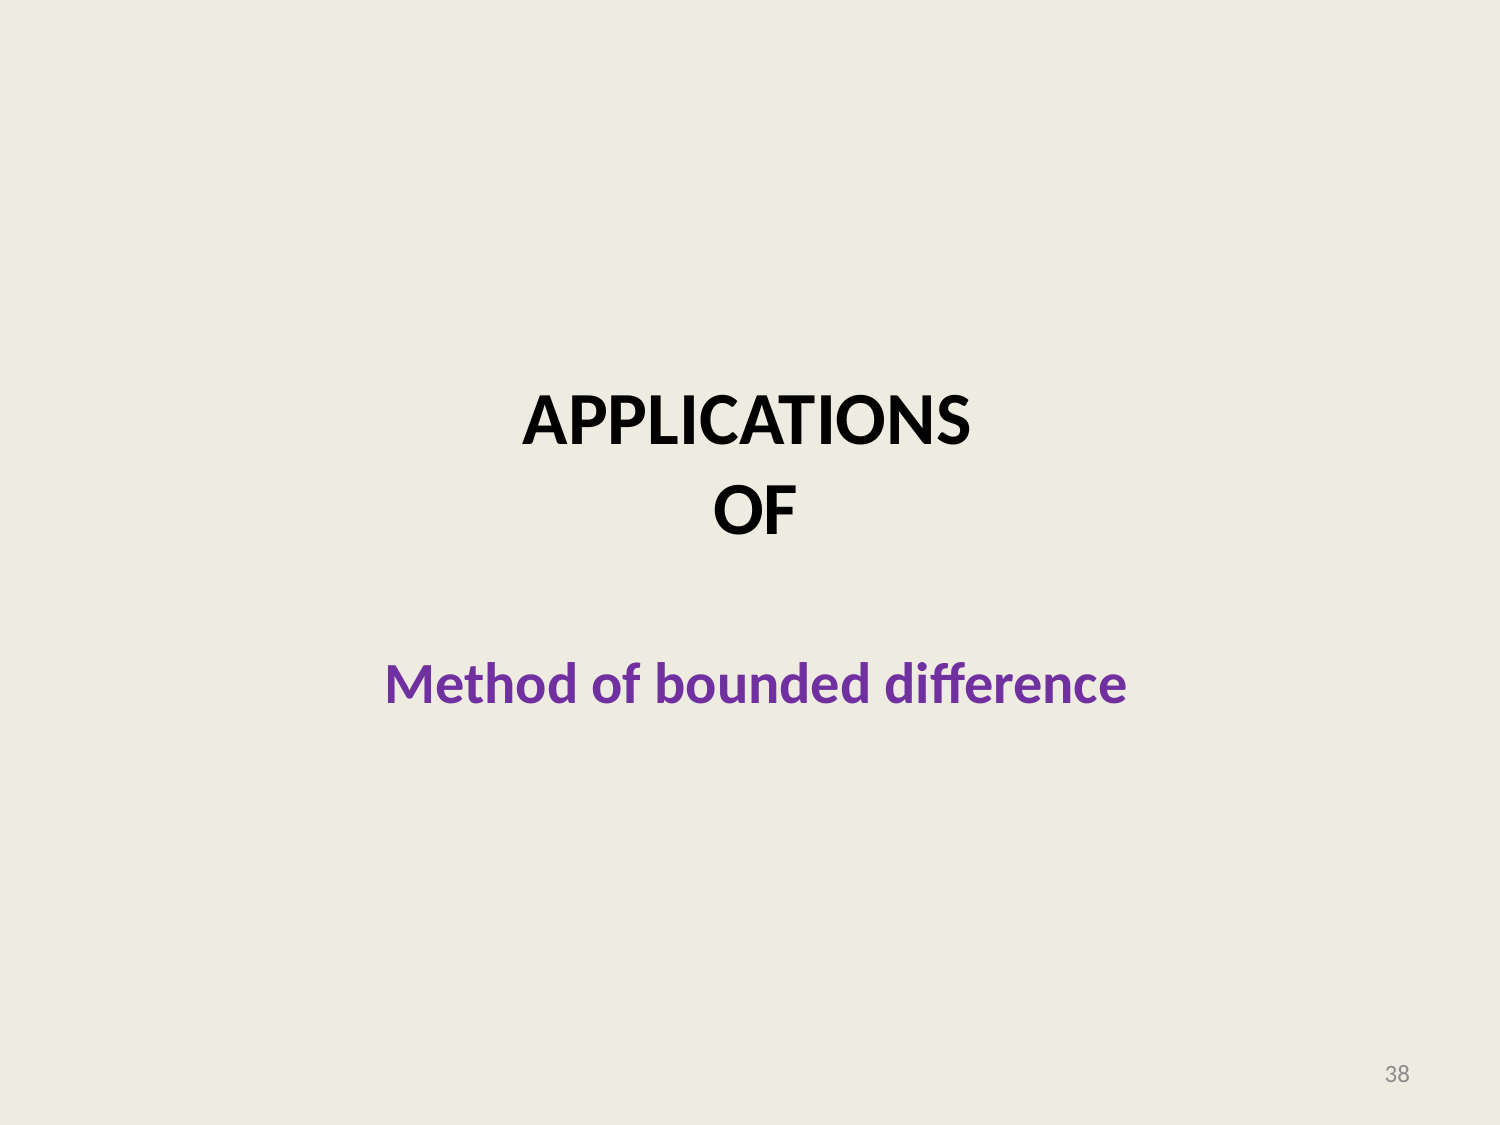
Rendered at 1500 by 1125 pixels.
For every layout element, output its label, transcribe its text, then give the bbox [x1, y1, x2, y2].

slide_number 38 [1074, 1042, 1425, 1103]
title Applications of [118, 362, 1394, 476]
list Method of bounded difference [118, 476, 1394, 723]
